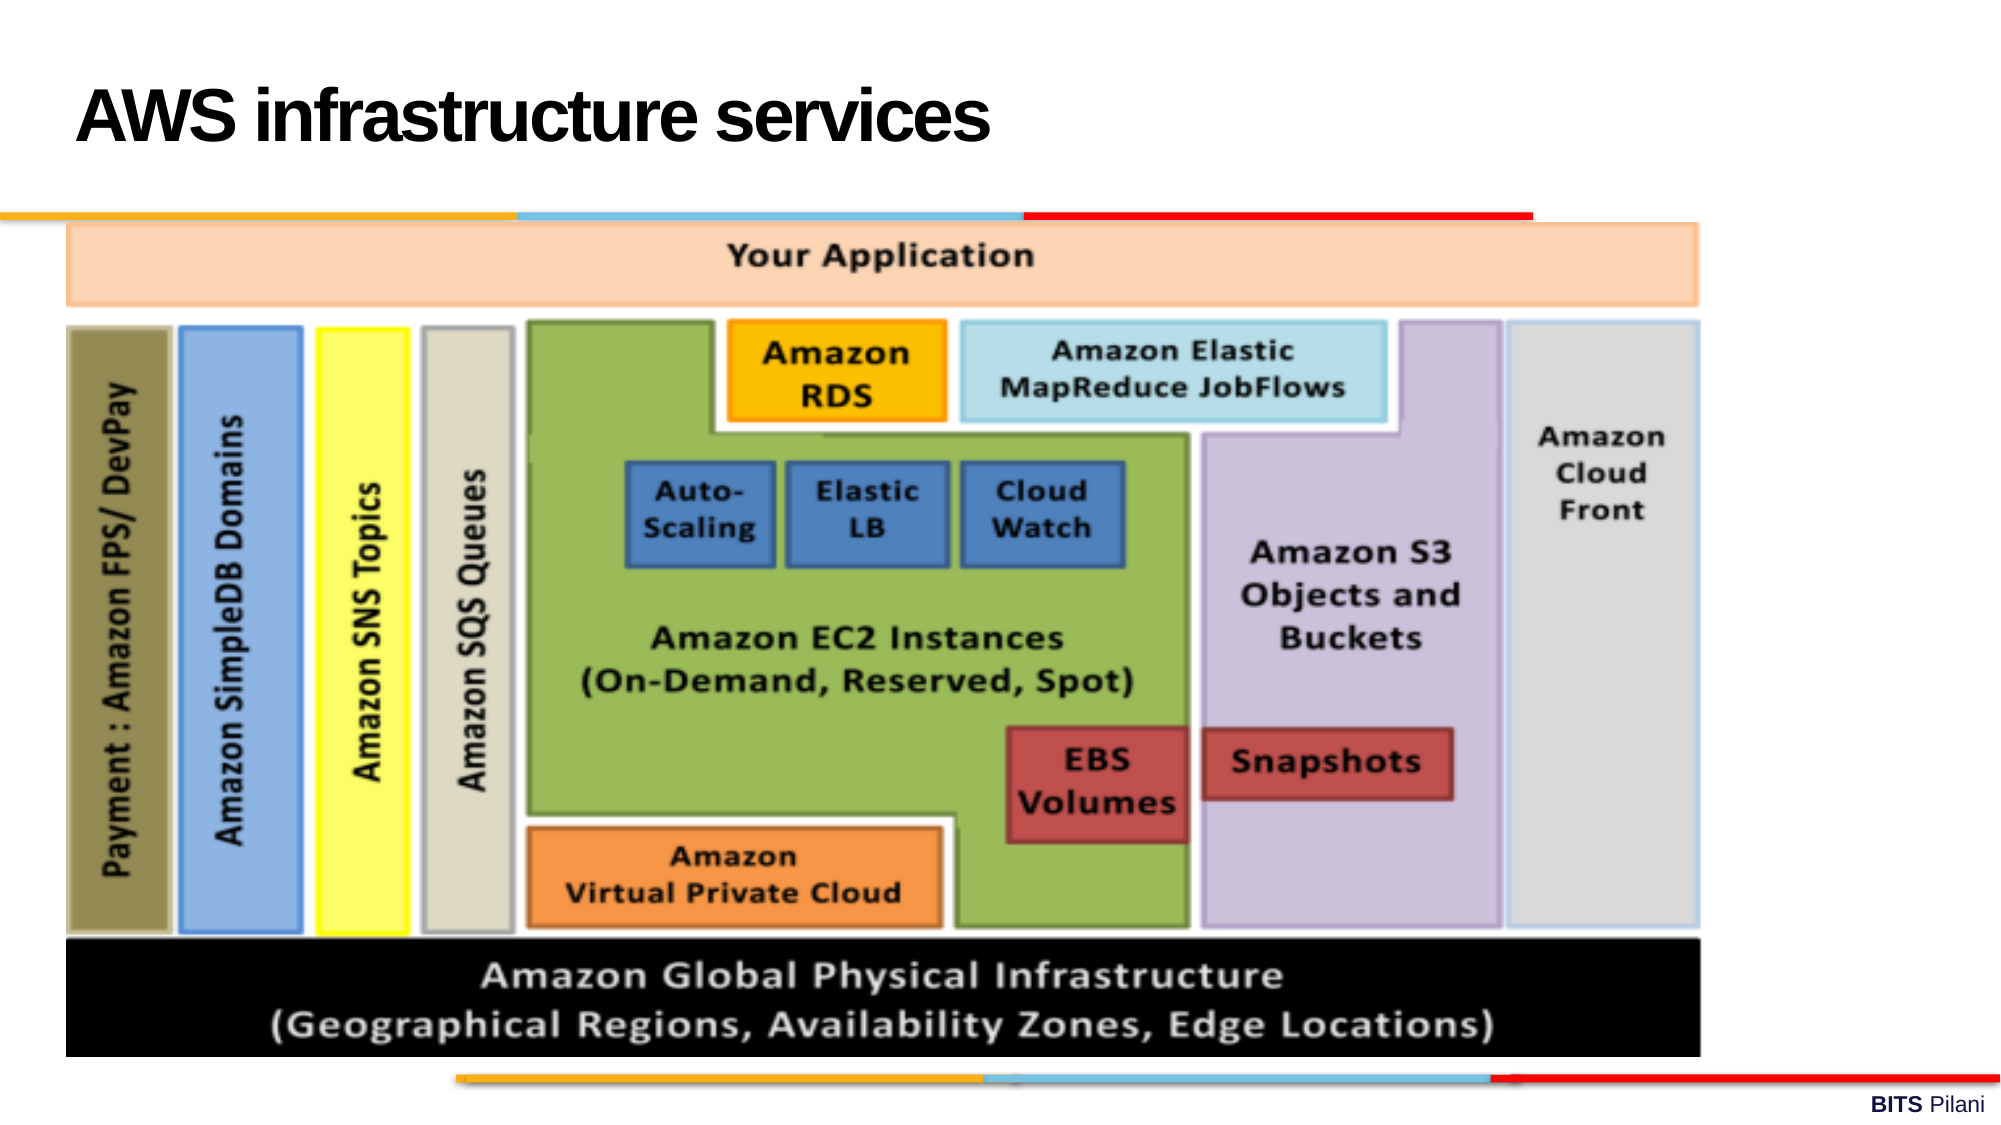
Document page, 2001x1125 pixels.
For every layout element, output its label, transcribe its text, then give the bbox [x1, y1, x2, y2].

list AWS infrastructure services [66, 24, 1451, 213]
picture [66, 222, 1704, 1057]
